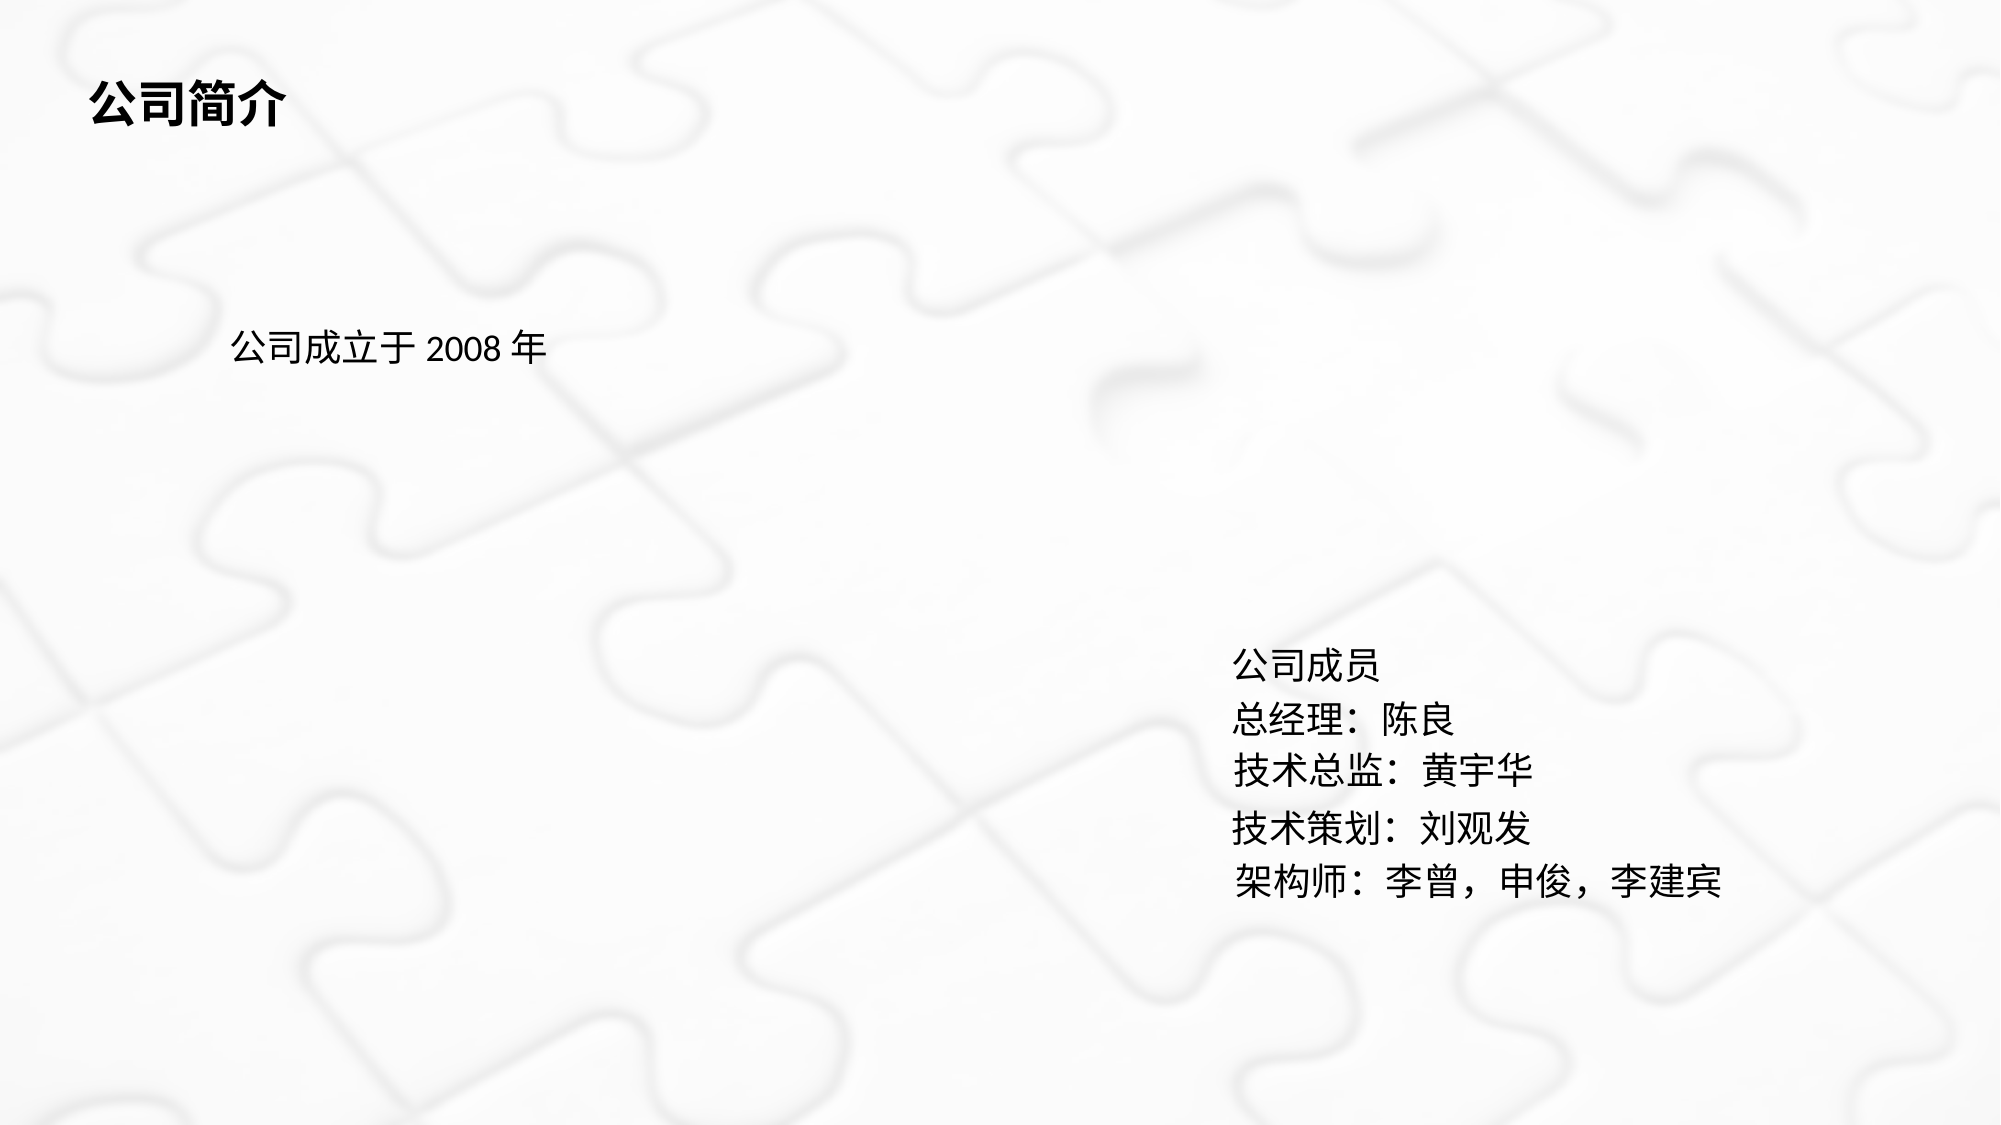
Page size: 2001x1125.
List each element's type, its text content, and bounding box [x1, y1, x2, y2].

text_box 公司成立于2008年 [214, 316, 563, 377]
text_box 公司成员 [1217, 634, 1397, 695]
text_box 技术总监：黄宇华 [1218, 739, 1549, 800]
text_box 总经理：陈良 [1216, 689, 1472, 749]
text_box 技术策划：刘观发 [1217, 797, 1547, 858]
text_box 公司简介 [74, 65, 302, 140]
text_box 架构师：李曾，申俊，李建宾 [1220, 851, 1738, 911]
